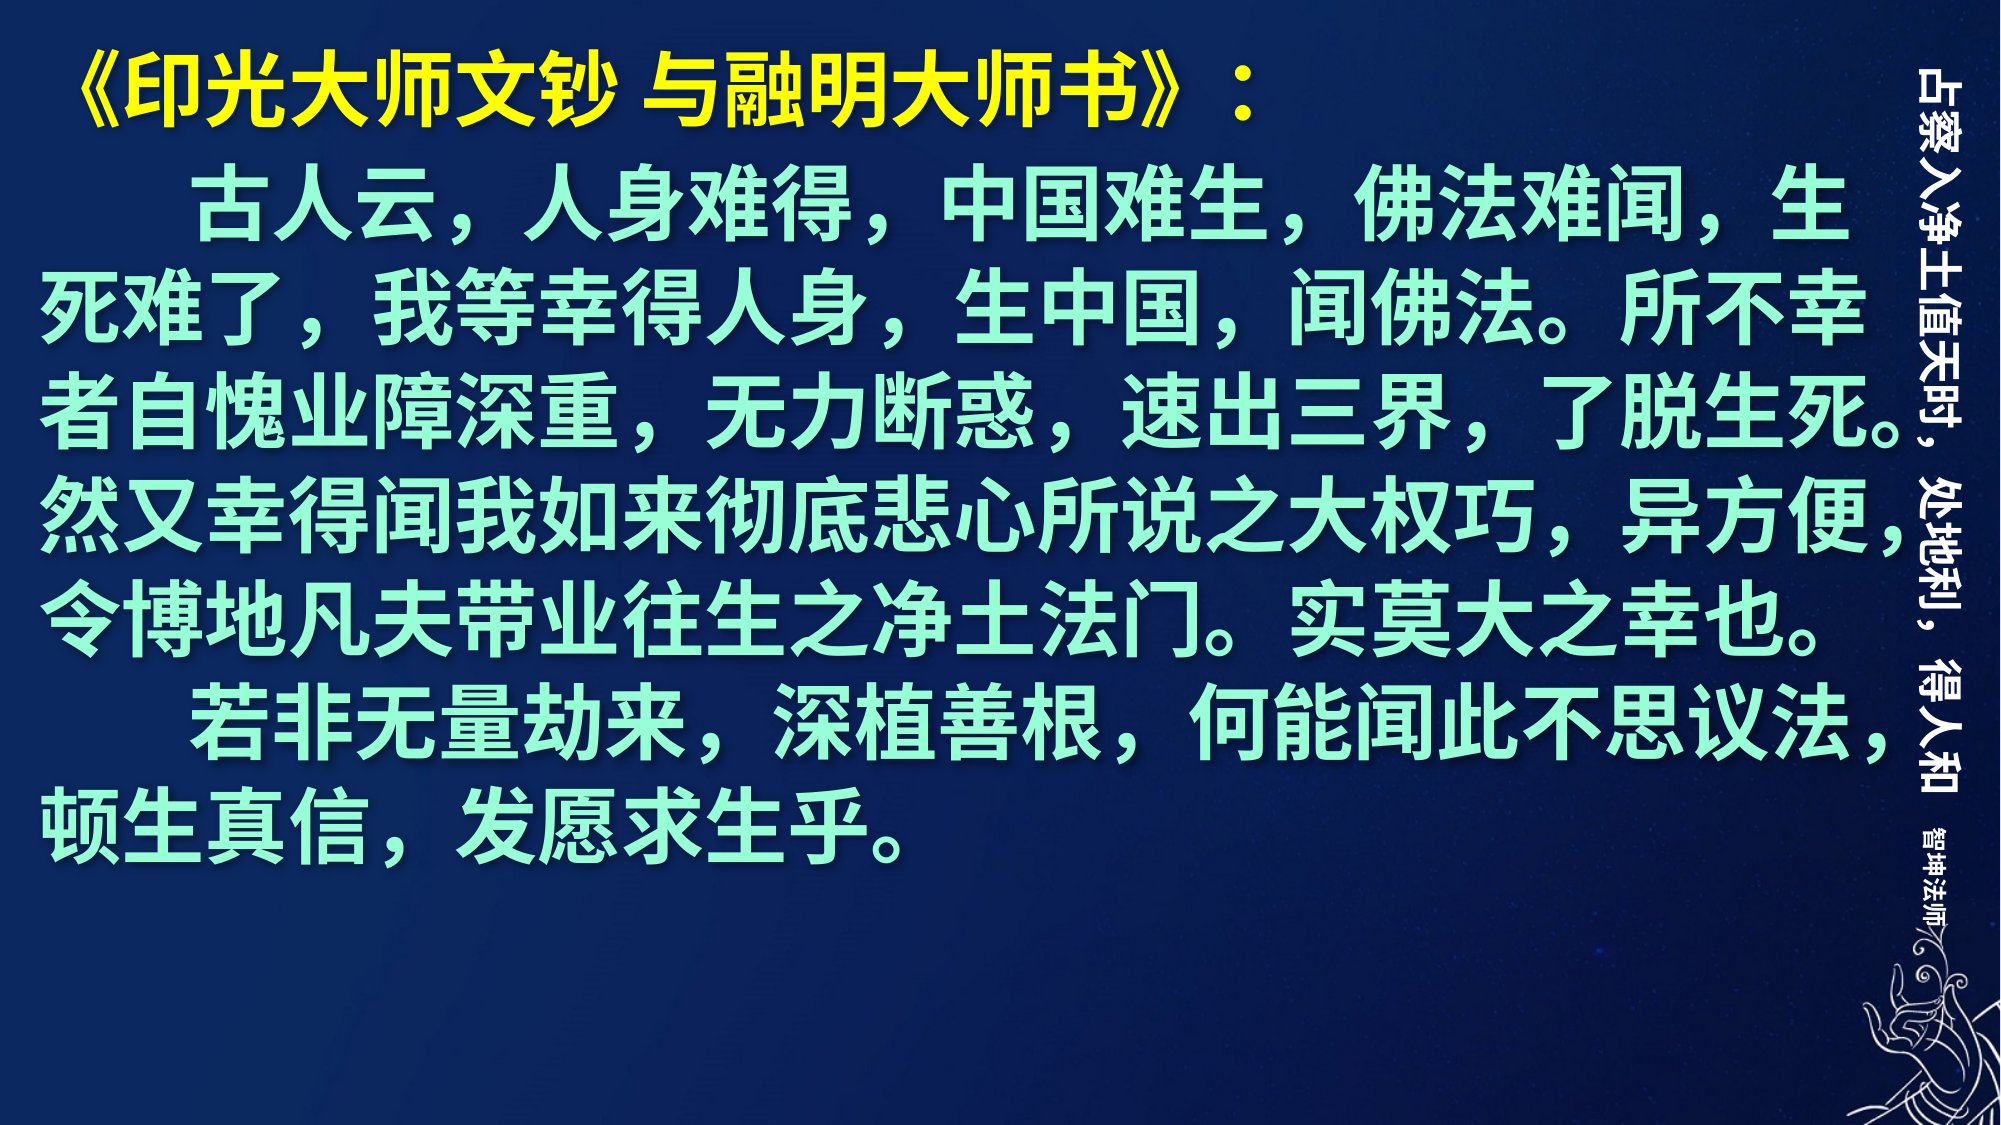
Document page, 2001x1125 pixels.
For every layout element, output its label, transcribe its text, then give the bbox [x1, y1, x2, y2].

picture [0, 0, 2001, 1125]
list 《印光大师文钞 与融明大师书》： 古人云，人身难得，中国难生，佛法难闻，生死难了，我等幸得人身，生中国，闻佛法。所不幸者自愧业障深重，无力断惑，速出三界，了脱生死。然又幸得闻我如来彻底悲心所说之大权巧，异方便，令博地凡夫带业往生之净土法门。实莫大之幸也。 若非无量劫来，深植善根，何能闻此不思议法，顿生真信，发愿求生乎。 [23, 25, 1914, 1103]
